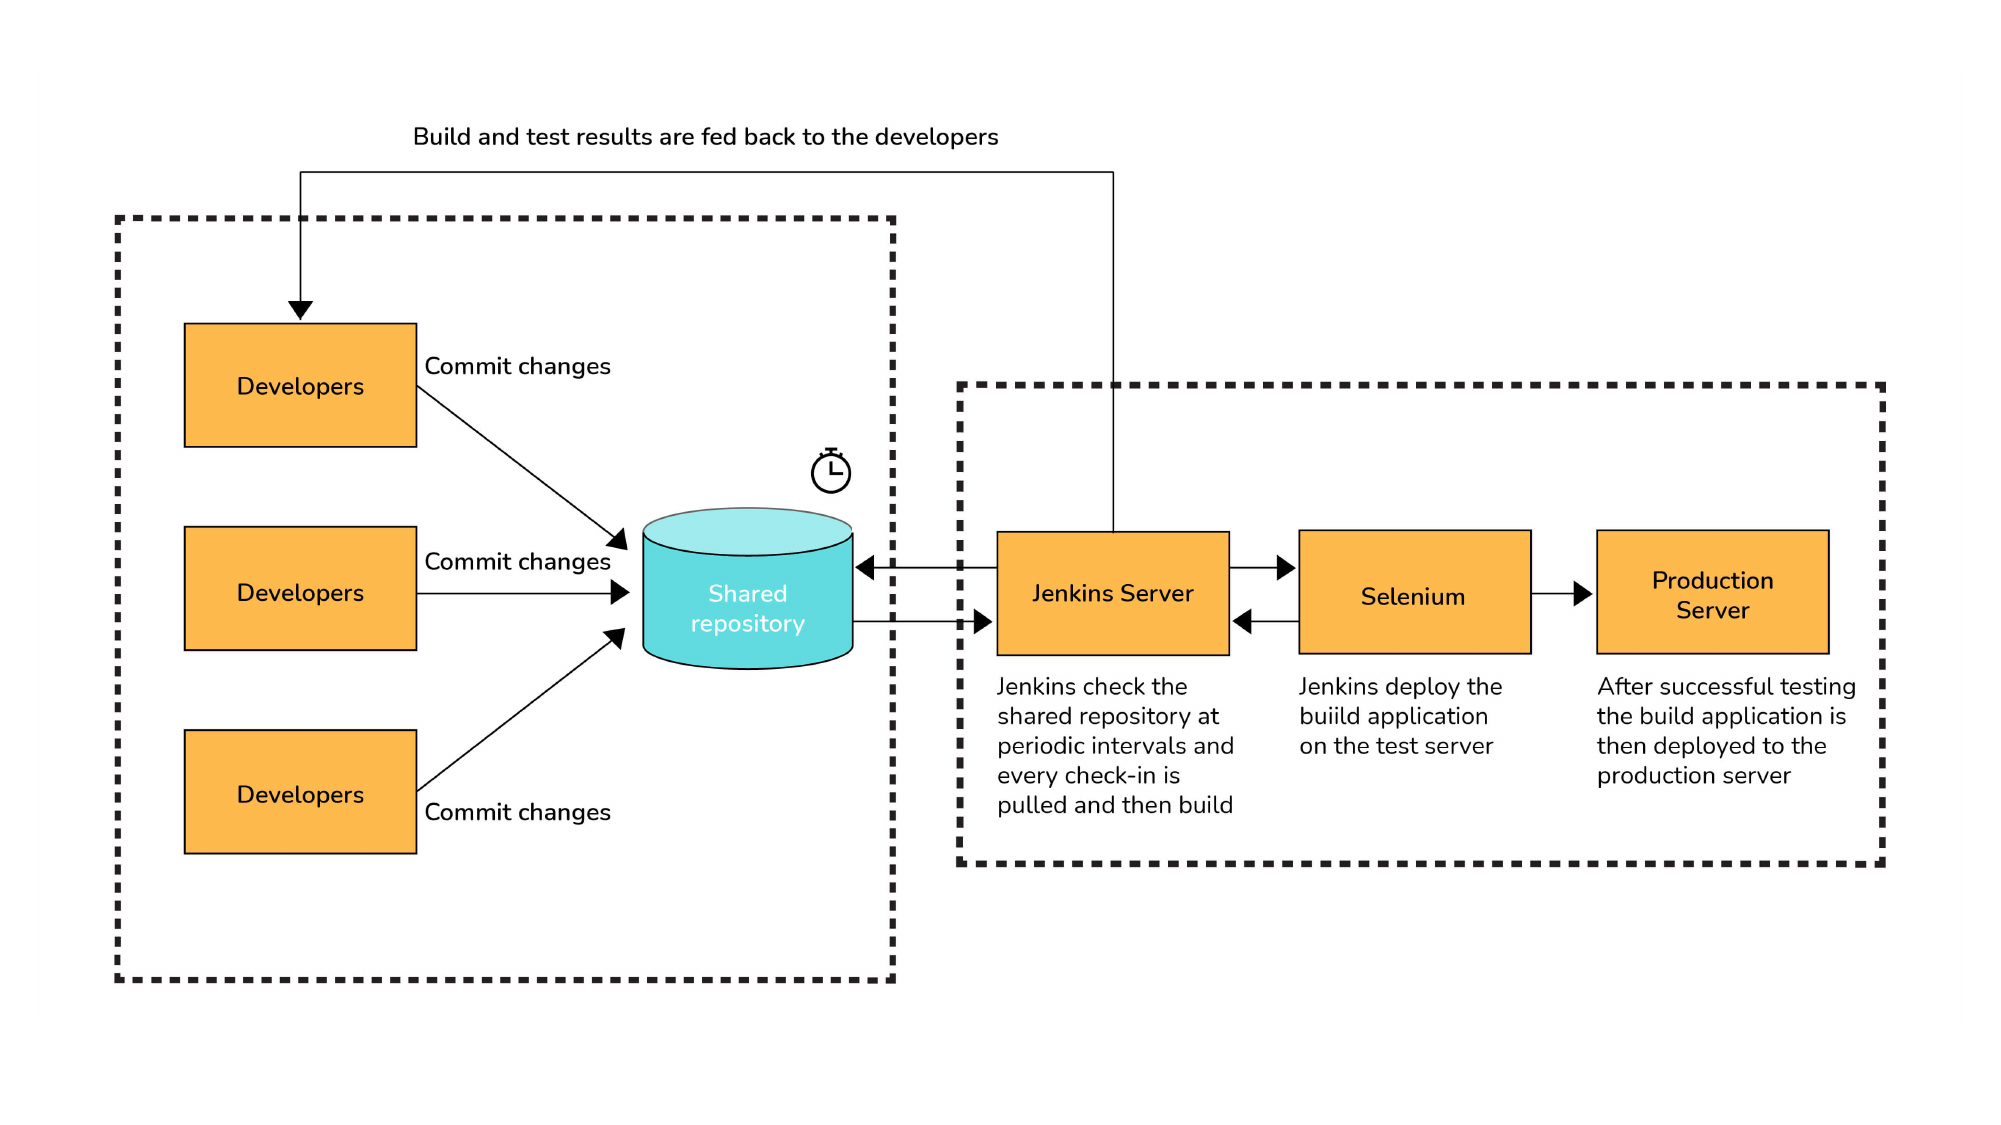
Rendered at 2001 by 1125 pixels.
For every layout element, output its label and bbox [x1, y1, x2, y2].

picture [37, 70, 1963, 1023]
